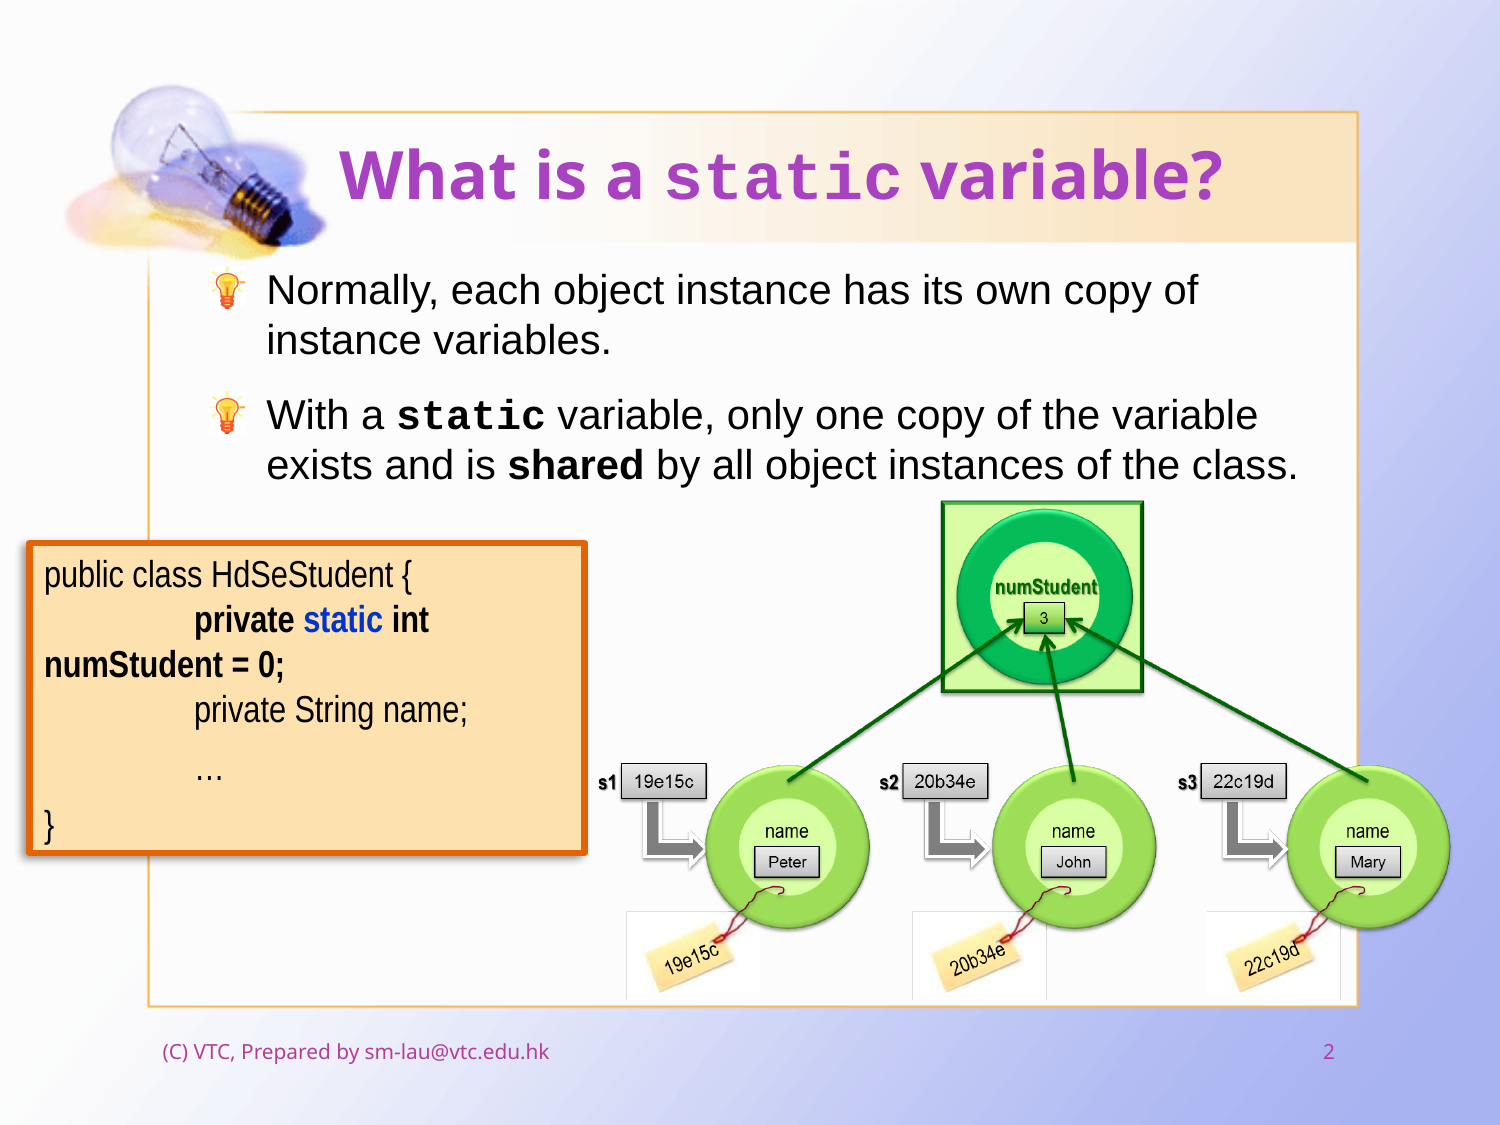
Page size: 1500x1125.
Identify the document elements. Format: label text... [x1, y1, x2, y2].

picture [0, 0, 1500, 1125]
slide_number 2 [1237, 1024, 1351, 1076]
title What is a static variable? [324, 134, 1276, 223]
list Normally, each object instance has its own copy of instance variables. With a static variable, only one copy of the variable exists and is shared by all object instances of the class. [194, 255, 1330, 587]
footer (C) VTC, Prepared by sm-lau@vtc.edu.hk [147, 1024, 680, 1076]
text_box public class HdSeStudent { private static int numStudent = 0; private String name; … } [26, 540, 579, 856]
